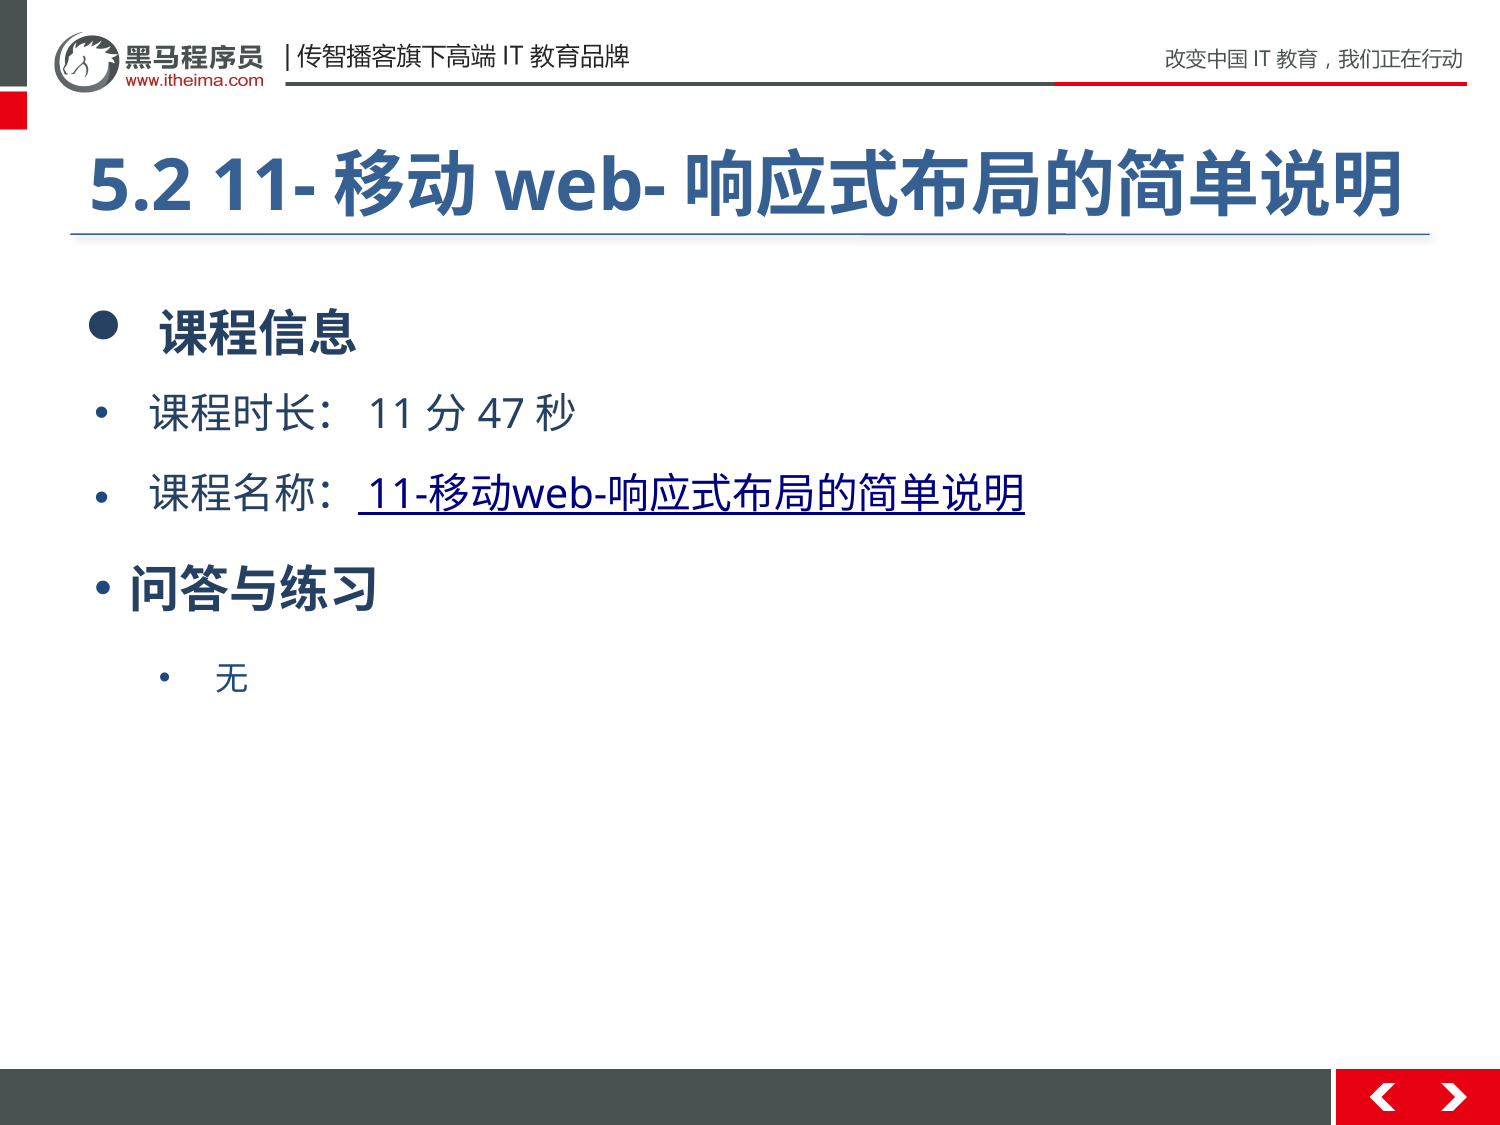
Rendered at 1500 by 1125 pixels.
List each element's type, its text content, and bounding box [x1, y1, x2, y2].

text_box 5.2 11-移动web-响应式布局的简单说明 [74, 128, 1425, 233]
text_box 课程信息 课程时长：11分47秒 课程名称： 11-移动web-响应式布局的简单说明 问答与练习 无 [70, 241, 1418, 705]
picture [0, 0, 1500, 1125]
